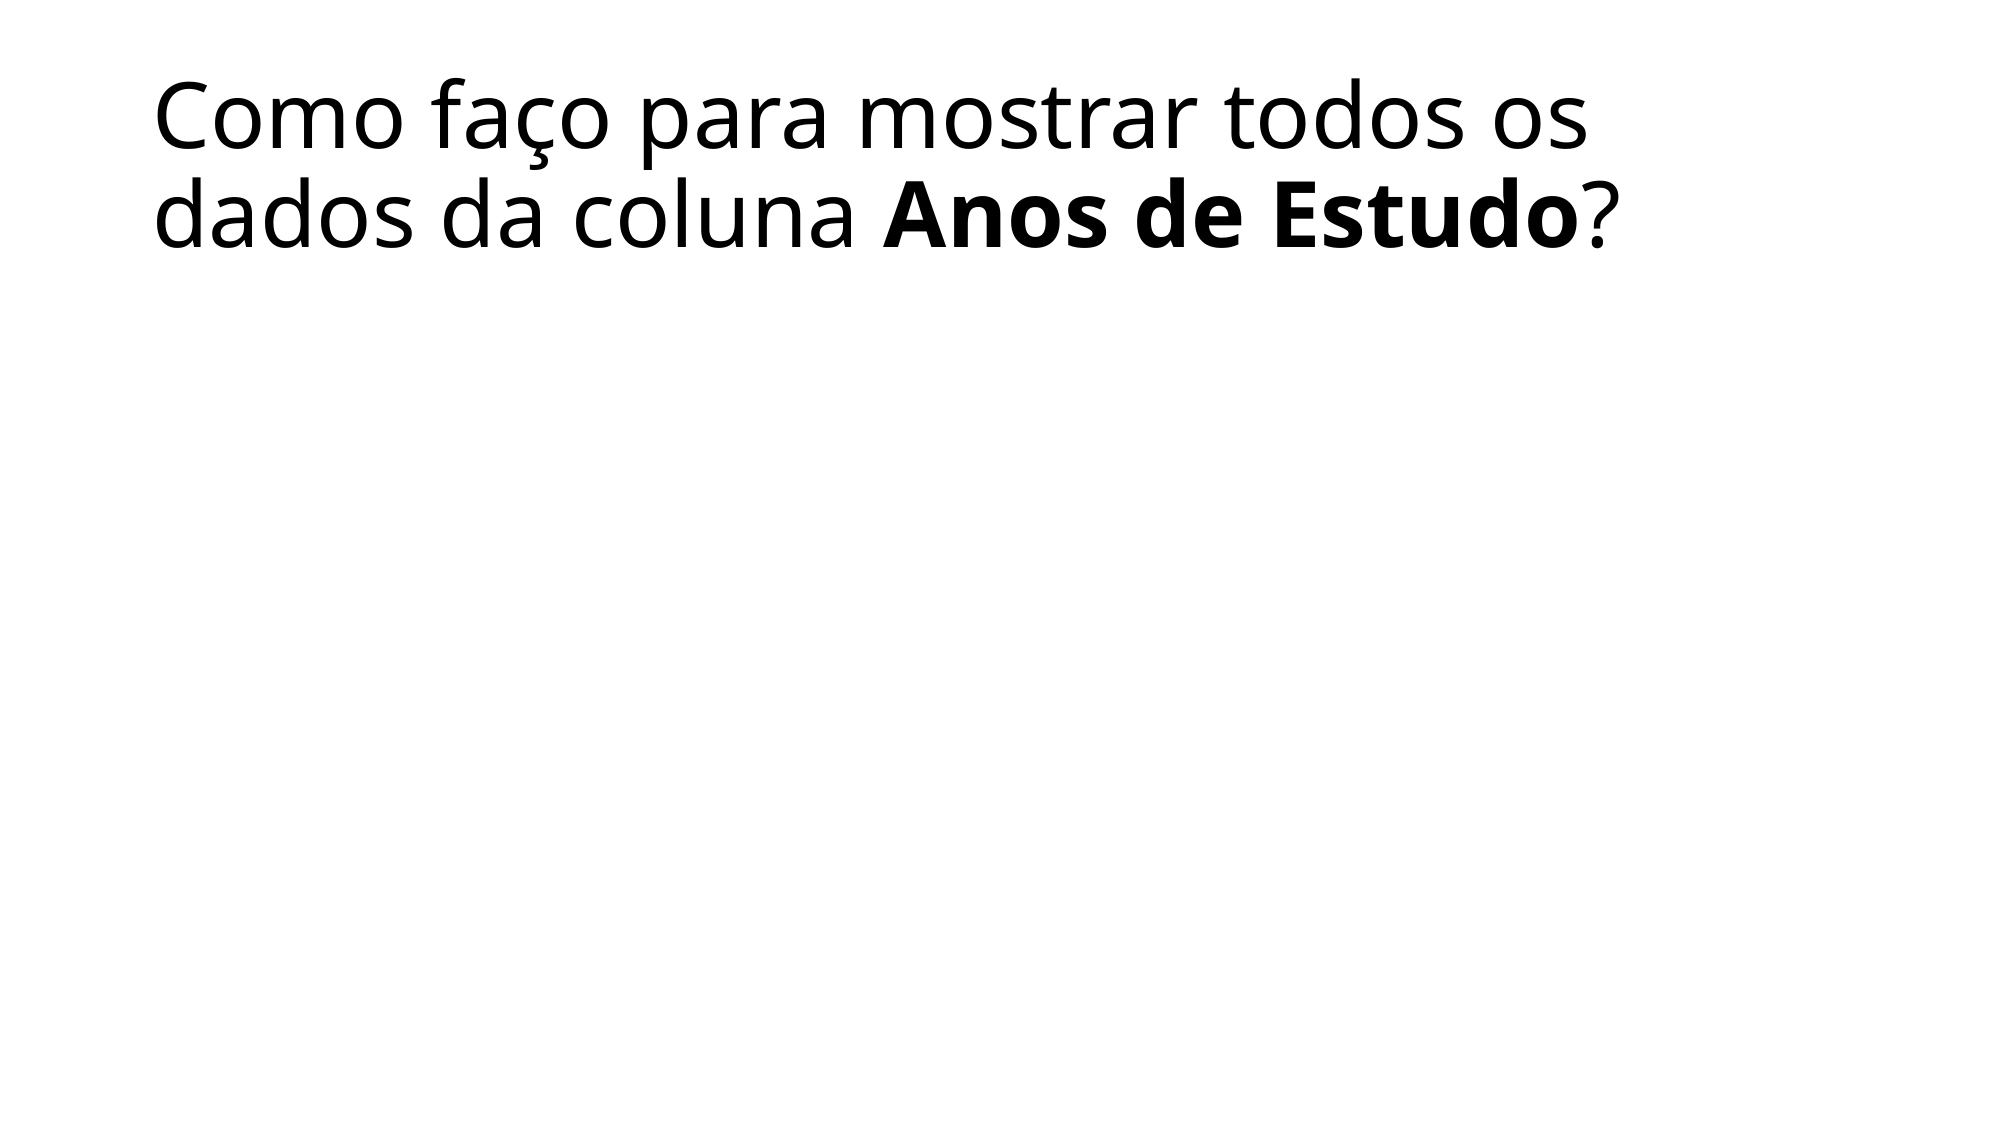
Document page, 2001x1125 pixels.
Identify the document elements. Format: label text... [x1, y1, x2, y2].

title Como faço para mostrar todos os dados da coluna Anos de Estudo? [137, 59, 1863, 278]
